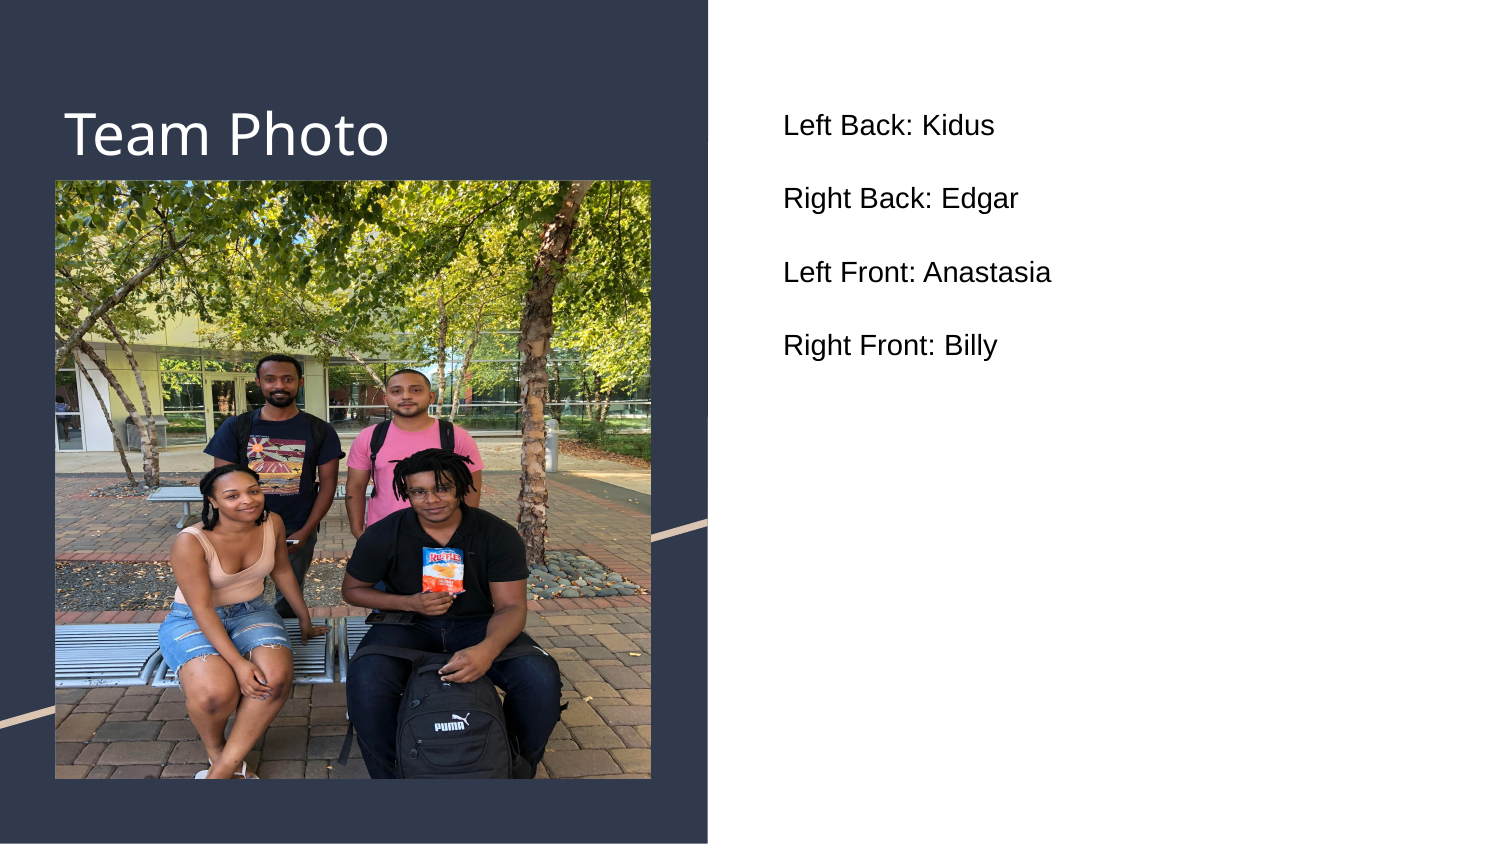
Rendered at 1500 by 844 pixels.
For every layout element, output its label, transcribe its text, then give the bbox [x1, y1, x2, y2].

picture [53, 181, 653, 779]
list Left Back: Kidus Right Back: Edgar Left Front: Anastasia Right Front: Billy [768, 85, 1452, 758]
title Team Photo [49, 82, 658, 779]
